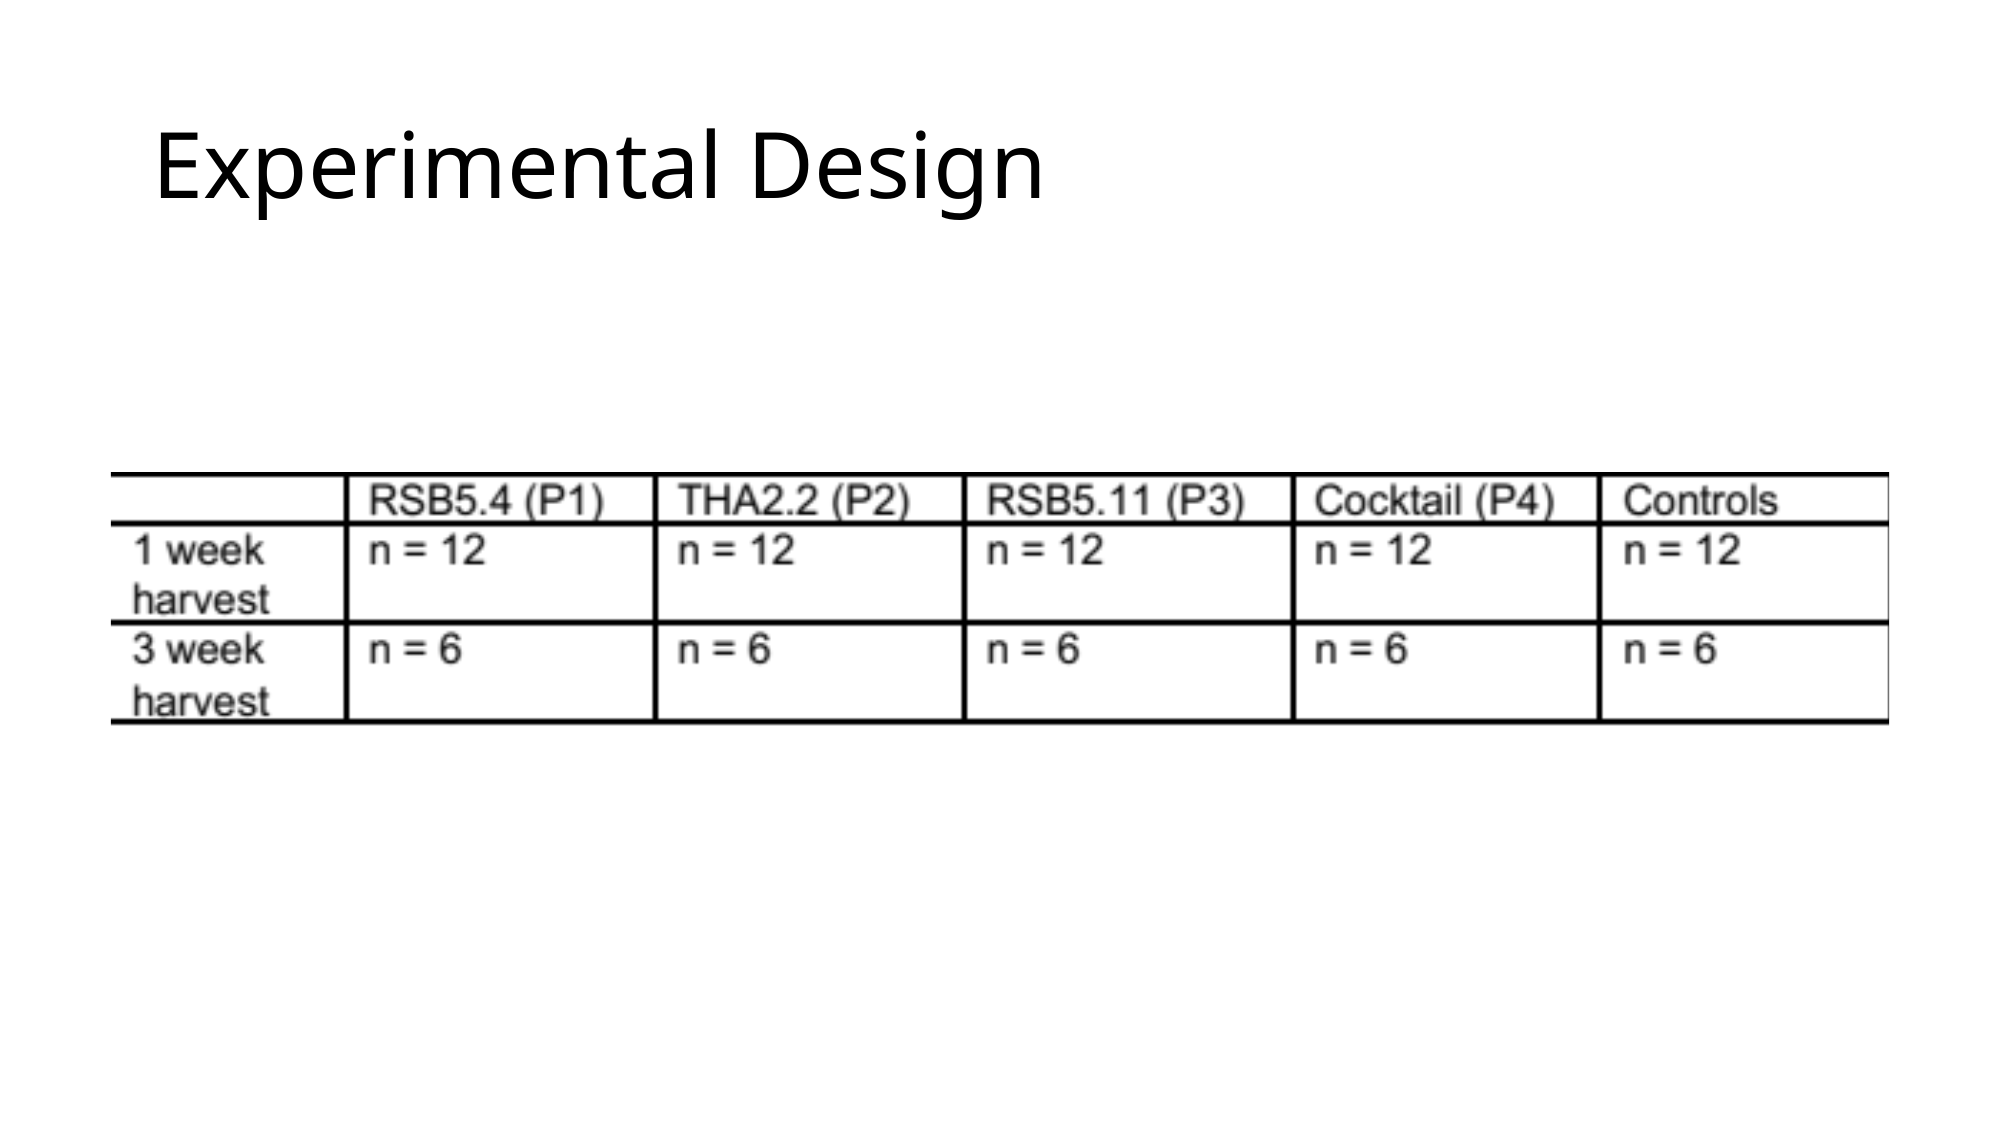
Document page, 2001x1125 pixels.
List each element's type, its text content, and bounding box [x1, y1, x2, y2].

picture [110, 472, 1890, 773]
title Experimental Design [137, 59, 1863, 278]
